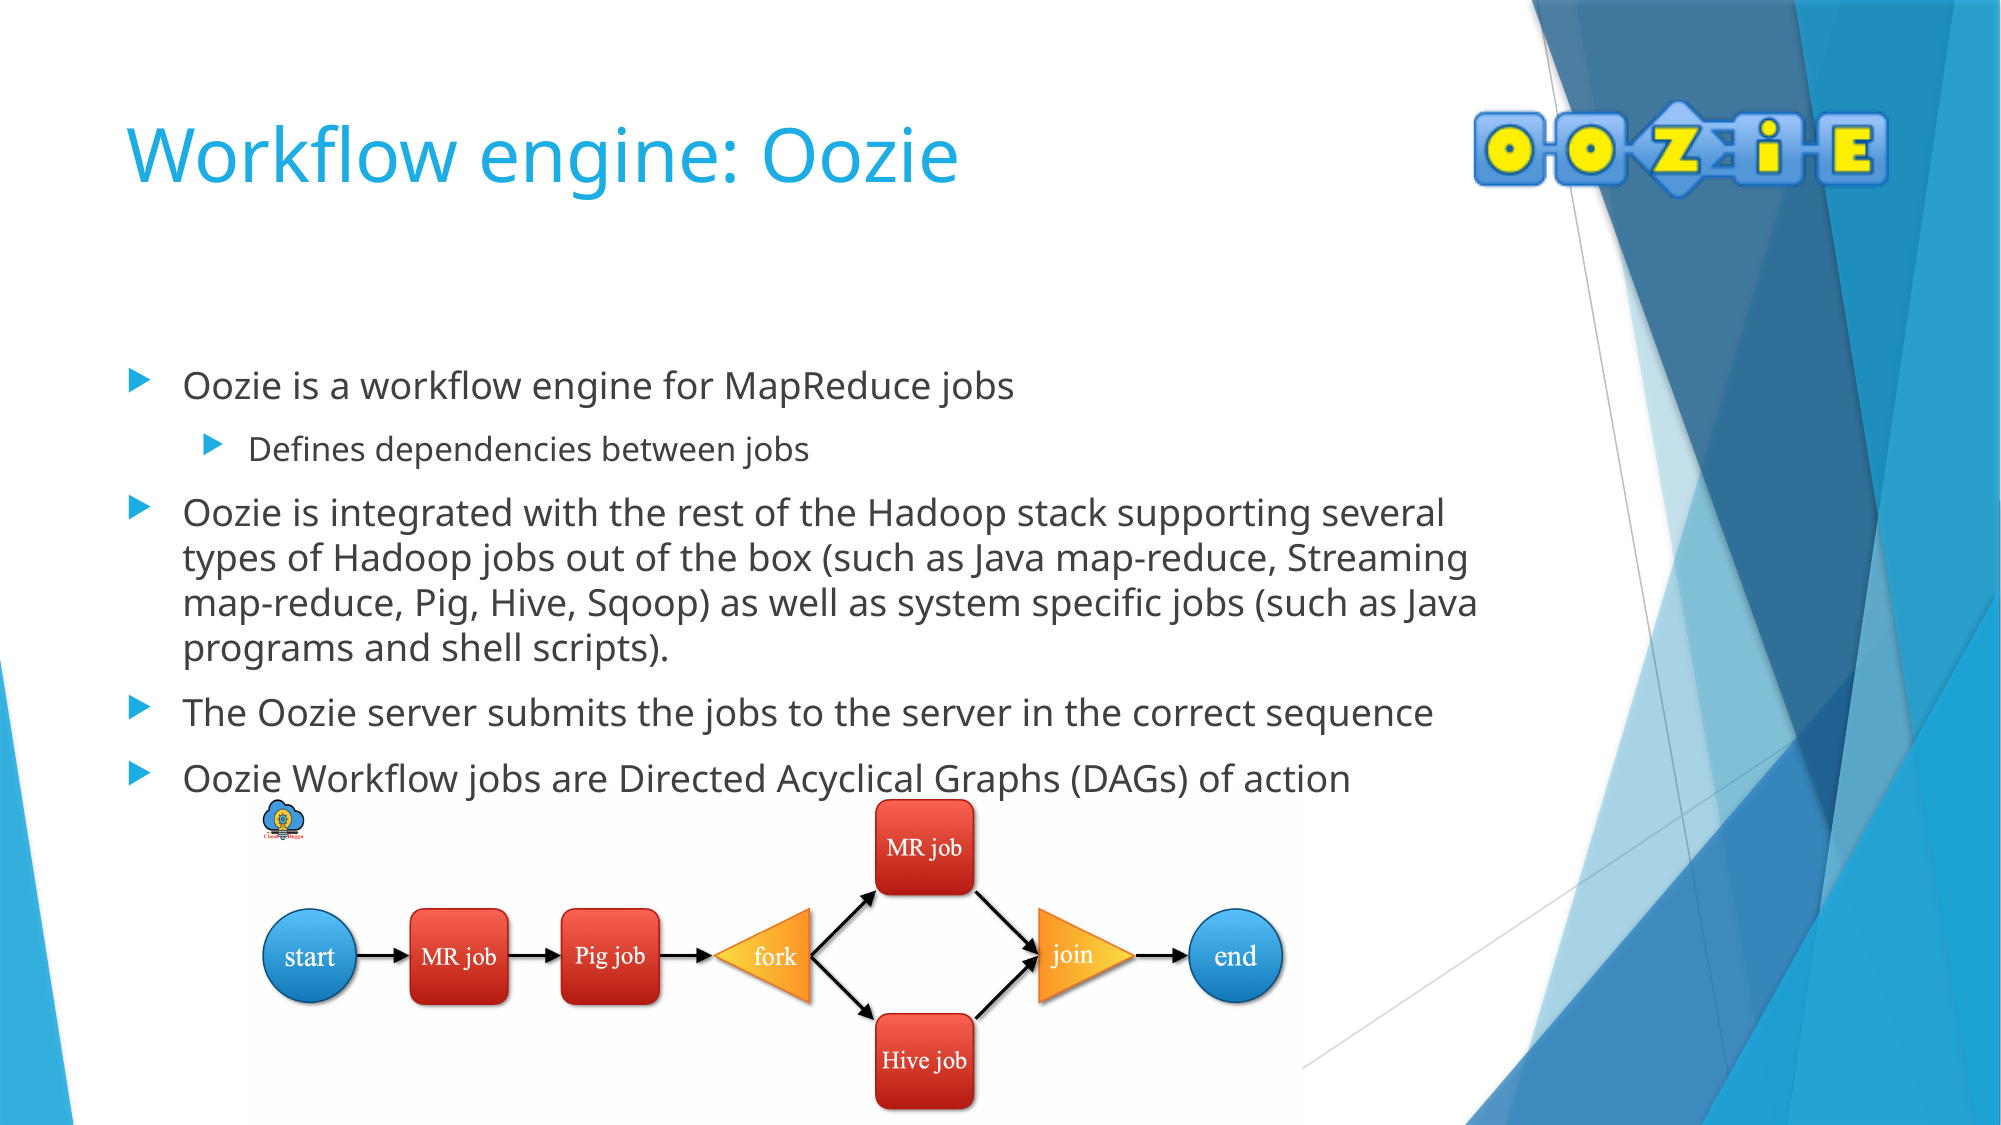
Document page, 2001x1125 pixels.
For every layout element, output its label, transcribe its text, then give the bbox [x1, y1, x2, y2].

picture [248, 786, 1302, 1125]
picture [1471, 99, 1890, 199]
title Workflow engine: Oozie [111, 99, 1522, 317]
list Oozie is a workflow engine for MapReduce jobs Defines dependencies between jobs Oozie is integrated with the rest of the Hadoop stack supporting several types of Hadoop jobs out of the box (such as Java map-reduce, Streaming map-reduce, Pig, Hive, Sqoop) as well as system specific jobs (such as Java programs and shell scripts). The Oozie server submits the jobs to the server in the correct sequence Oozie Workflow jobs are Directed Acyclical Graphs (DAGs) of action [111, 354, 1522, 992]
